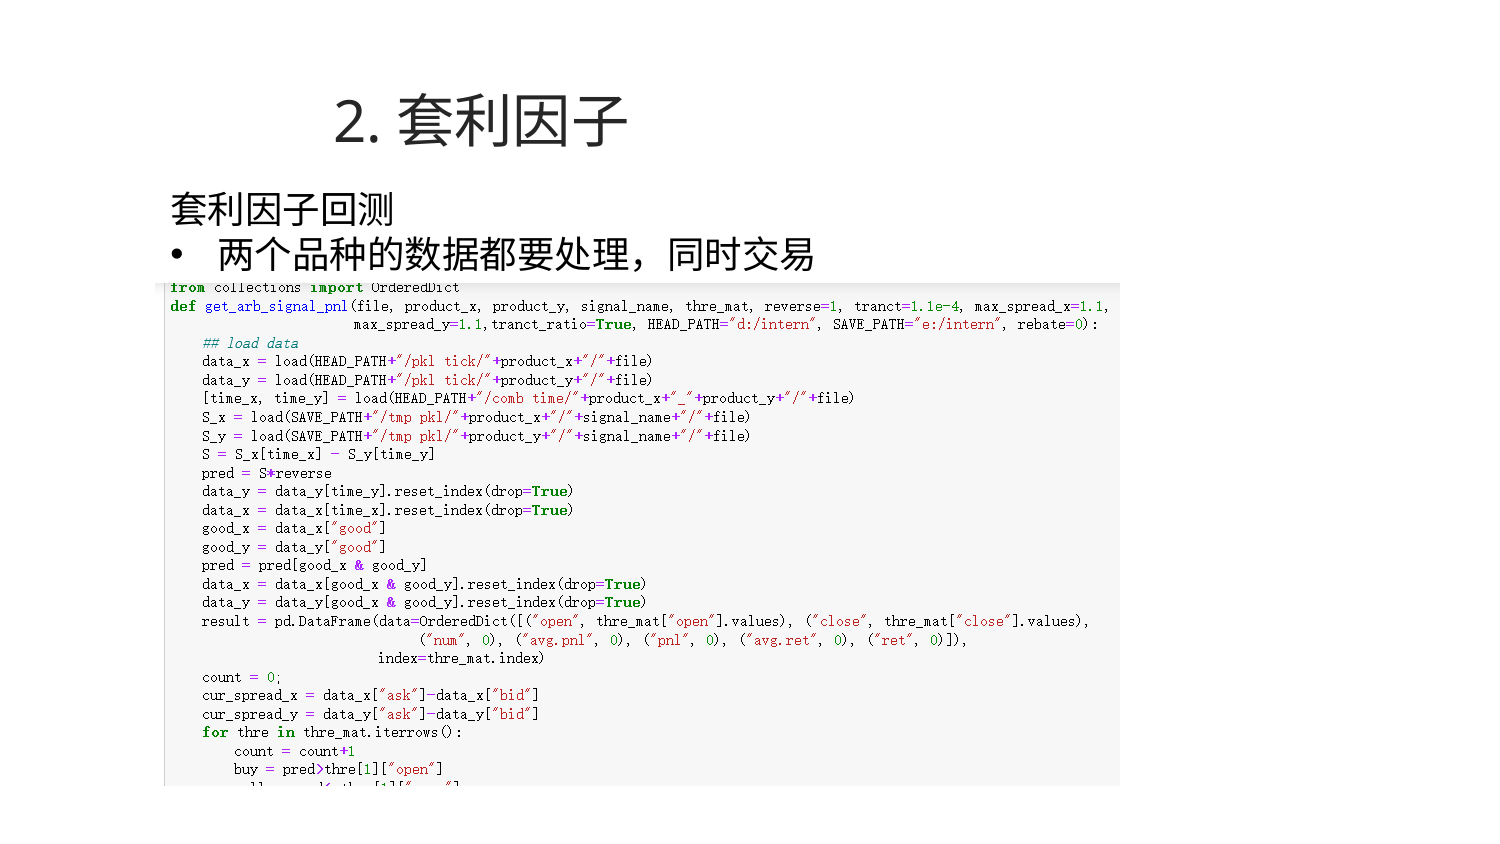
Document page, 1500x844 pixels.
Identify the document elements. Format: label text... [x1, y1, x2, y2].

text_box 套利因子回测 两个品种的数据都要处理，同时交易 [155, 179, 1332, 374]
picture [155, 281, 1120, 786]
title 2.套利因子 [319, 76, 1416, 180]
